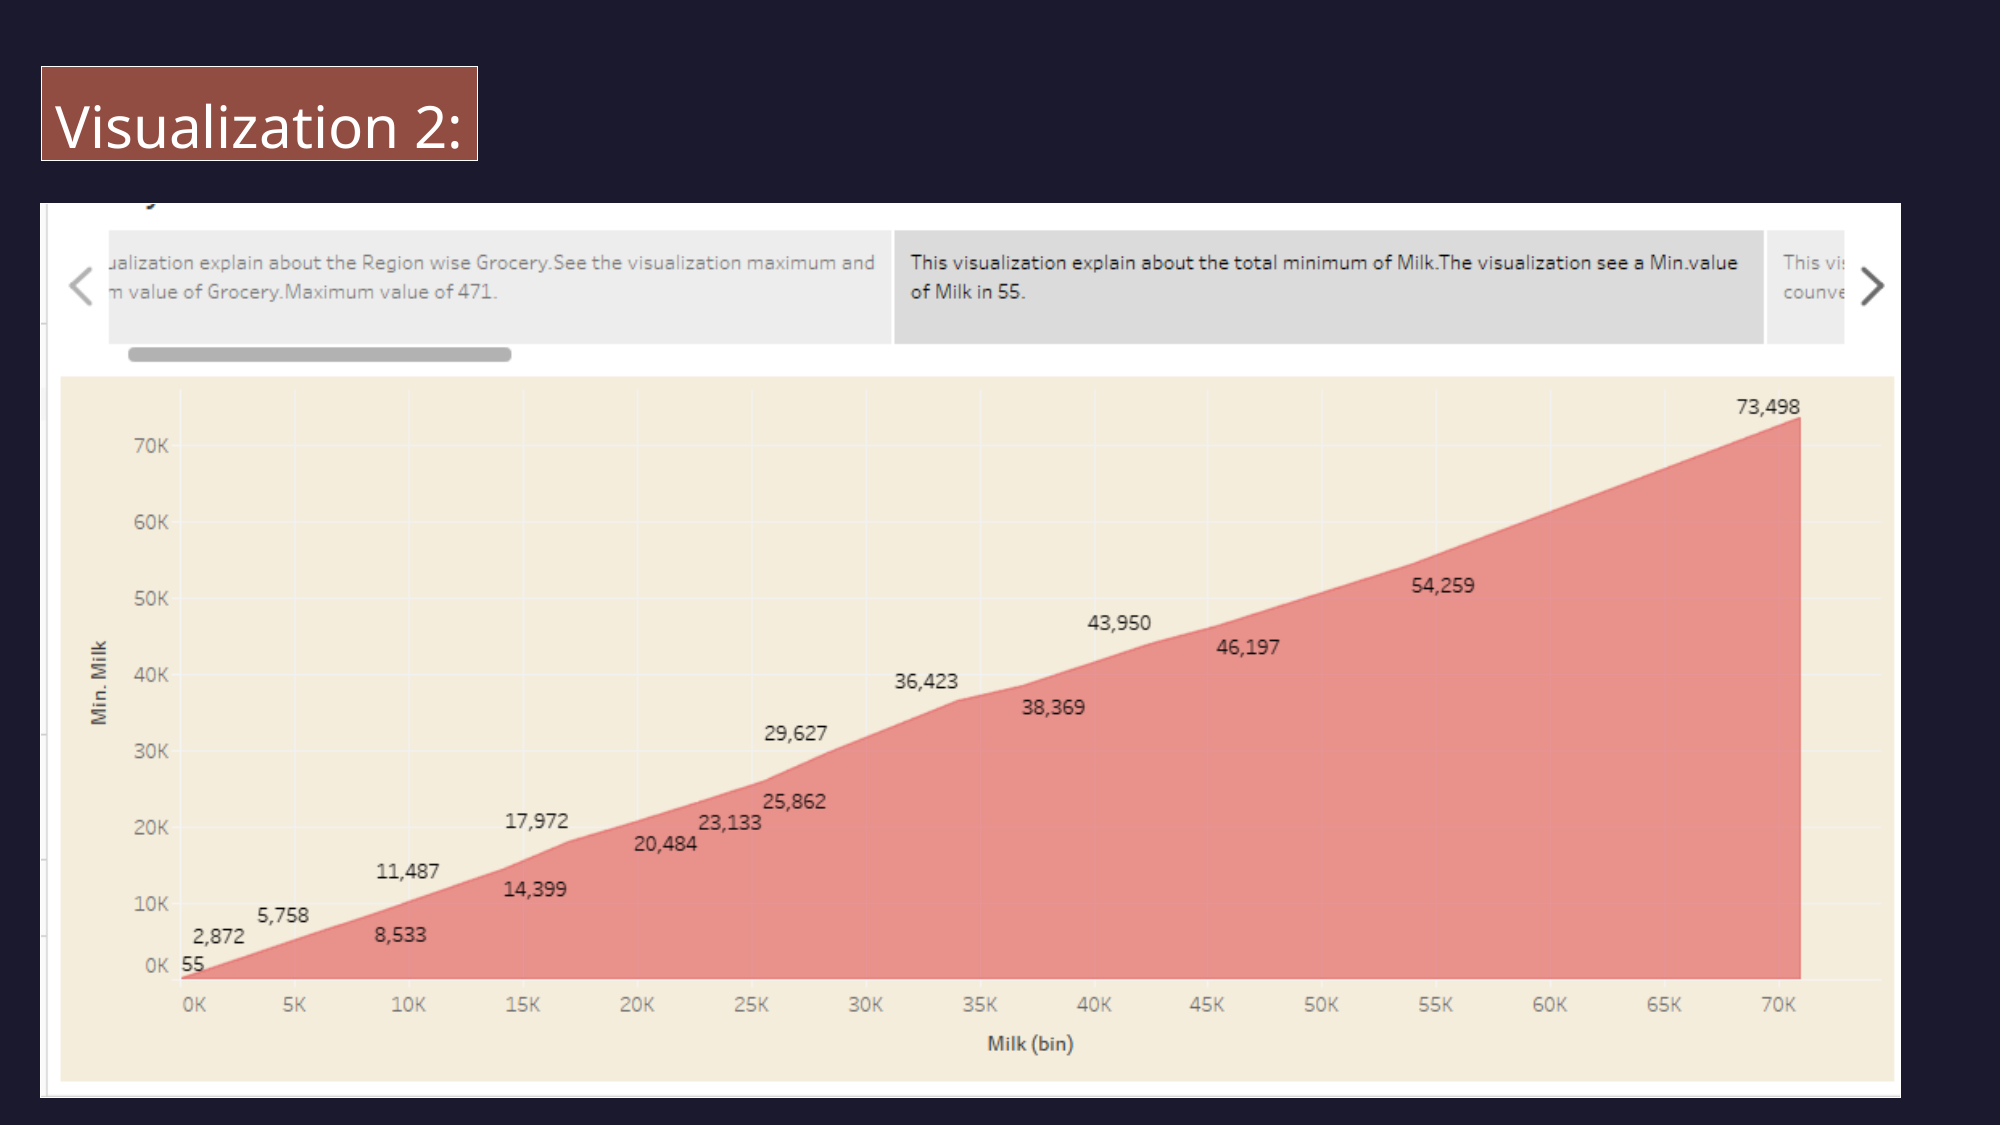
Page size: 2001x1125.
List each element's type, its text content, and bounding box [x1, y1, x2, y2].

picture [40, 203, 1901, 1098]
title Visualization 2: [41, 66, 478, 161]
text_box [0, 0, 2000, 1125]
